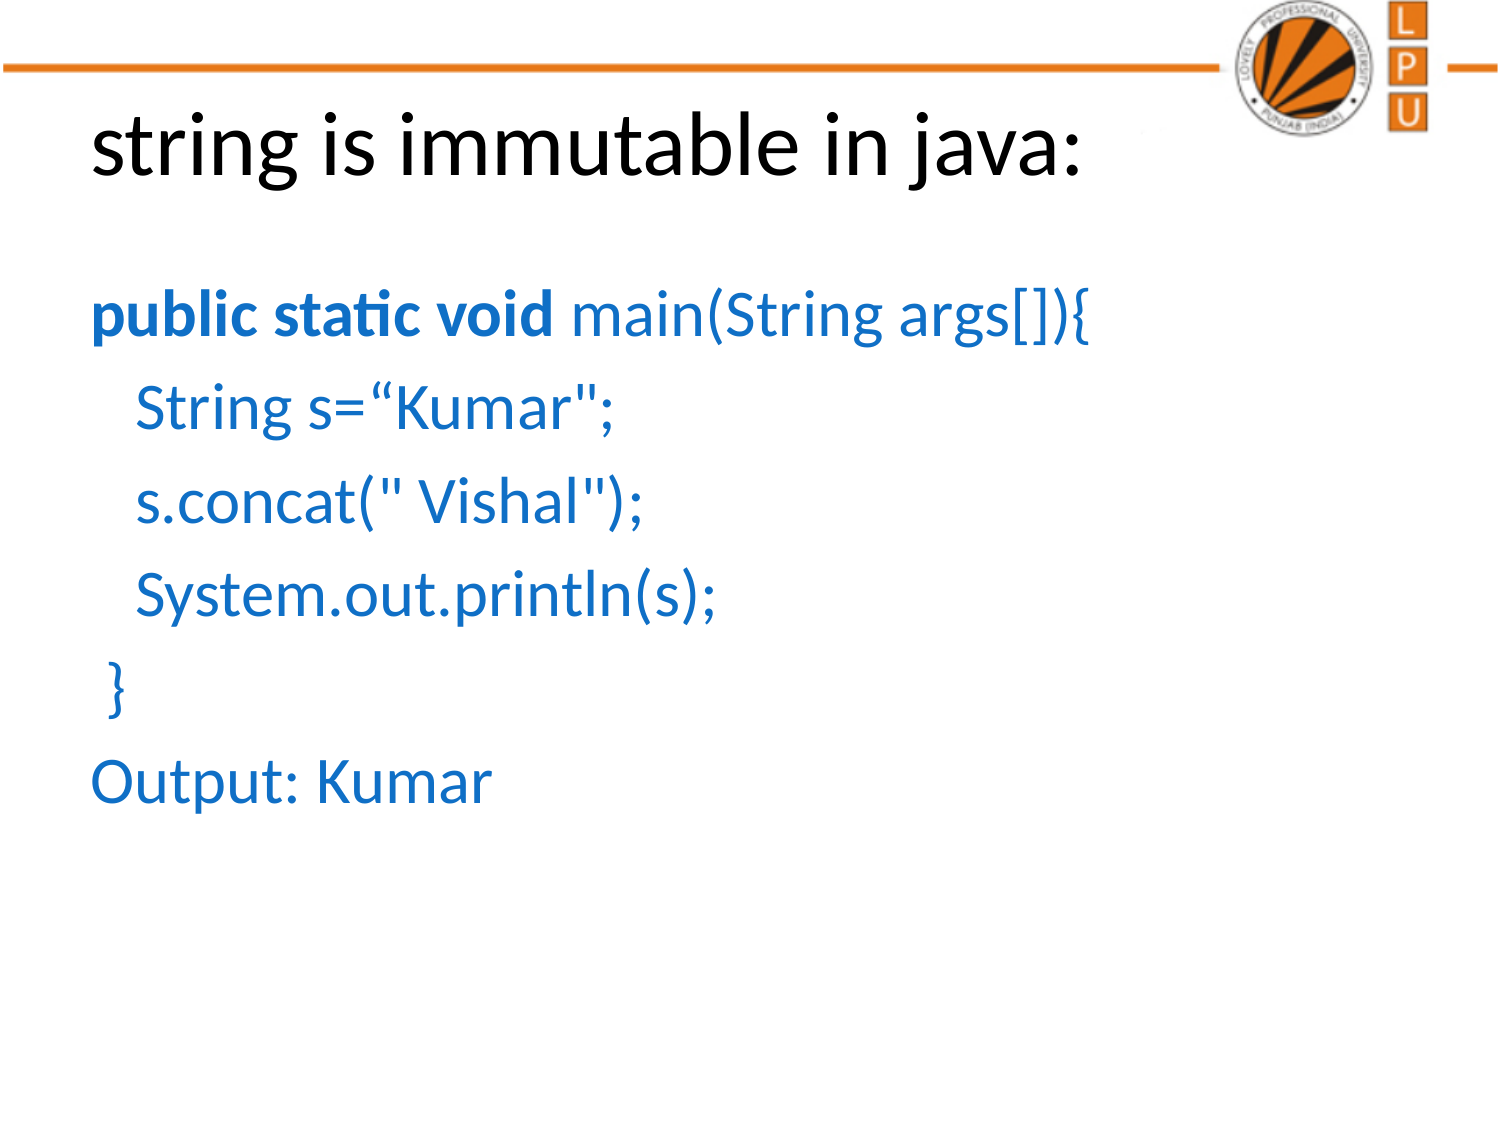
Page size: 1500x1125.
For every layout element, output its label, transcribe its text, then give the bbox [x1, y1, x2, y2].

list public static void main(String args[]){ String s=“Kumar"; s.concat(" Vishal"); System.out.println(s); } Output: Kumar [75, 262, 1425, 1005]
picture [3, 0, 1500, 155]
title string is immutable in java: [75, 45, 1425, 233]
